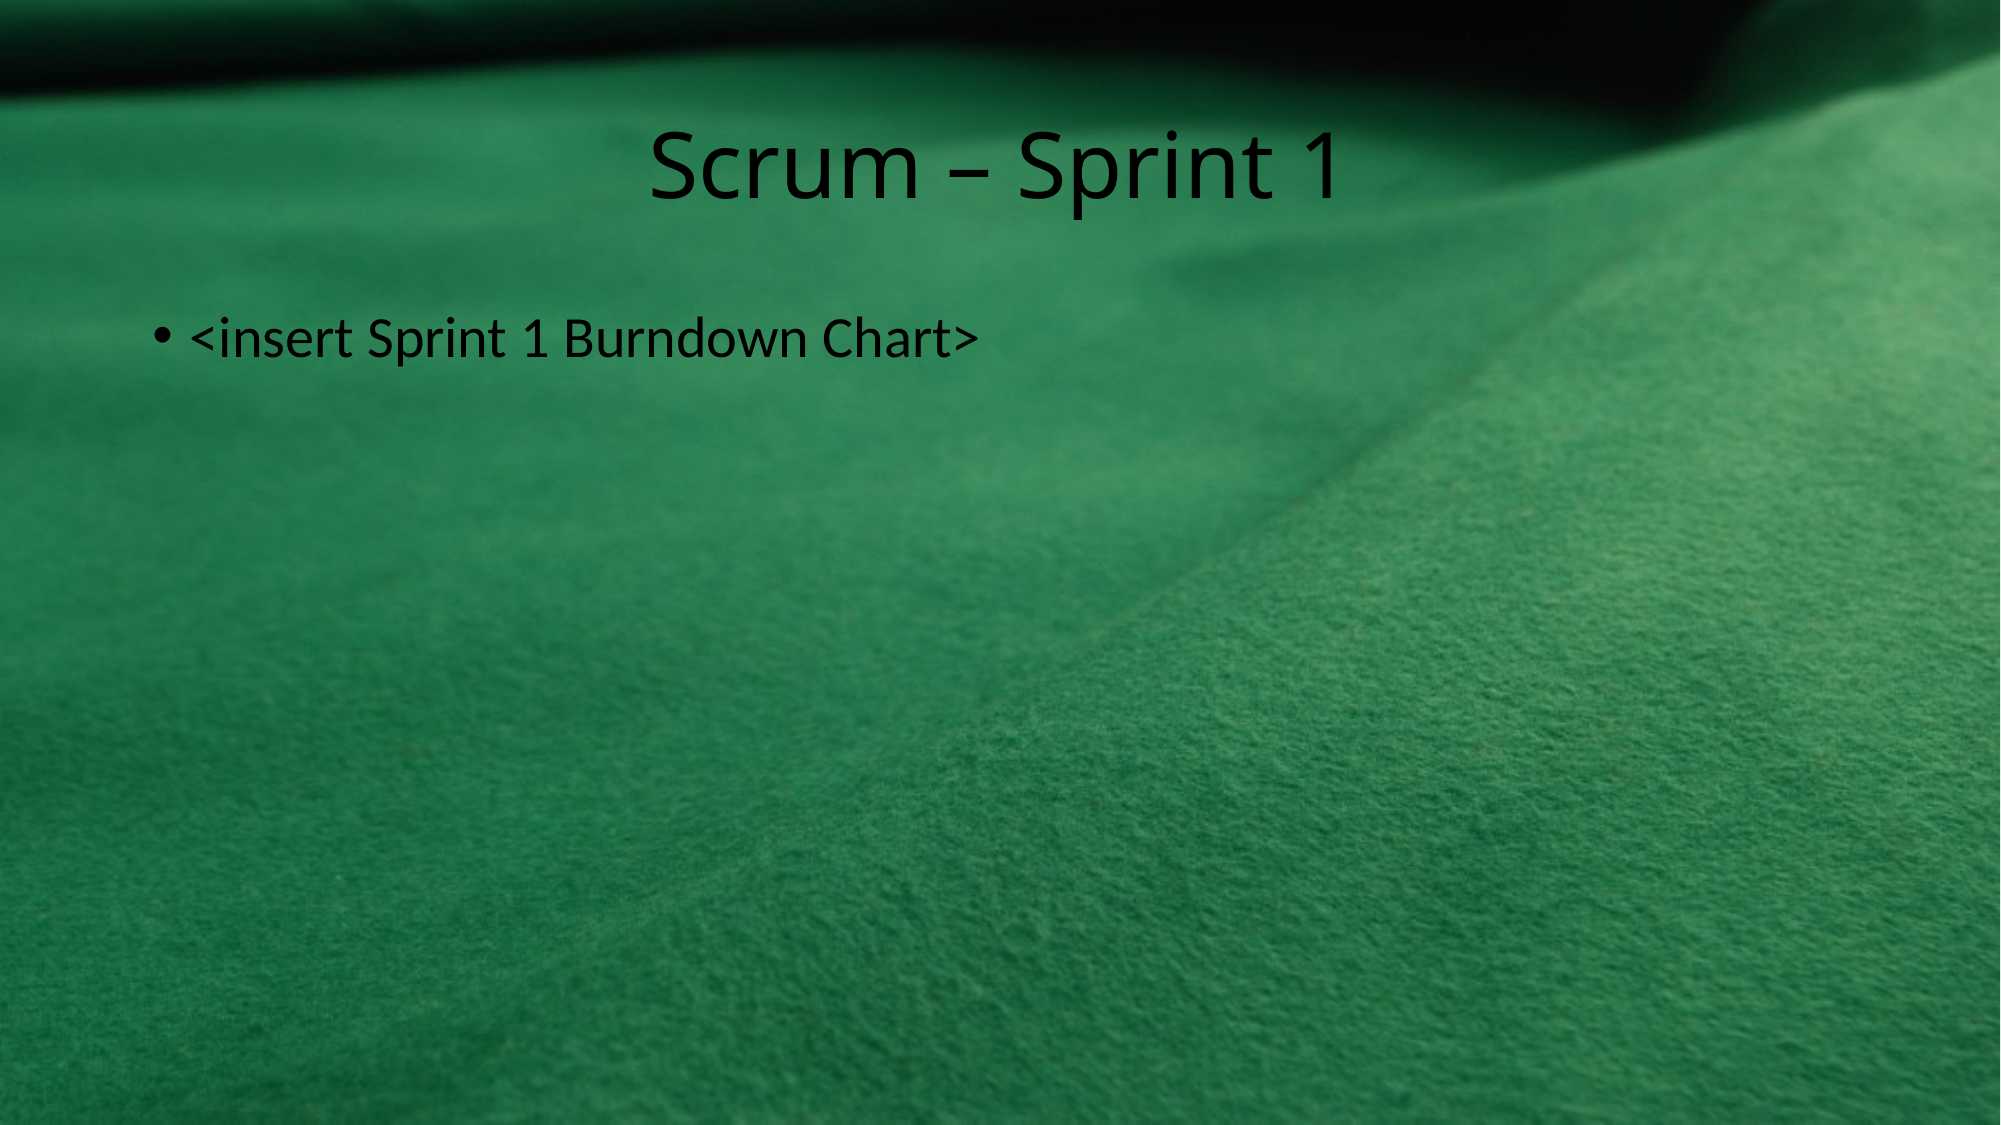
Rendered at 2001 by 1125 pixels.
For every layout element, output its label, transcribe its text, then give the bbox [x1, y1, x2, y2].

title Scrum – Sprint 1 [137, 59, 1863, 278]
picture [0, 0, 2001, 1125]
list <insert Sprint 1 Burndown Chart> [137, 299, 1863, 1014]
